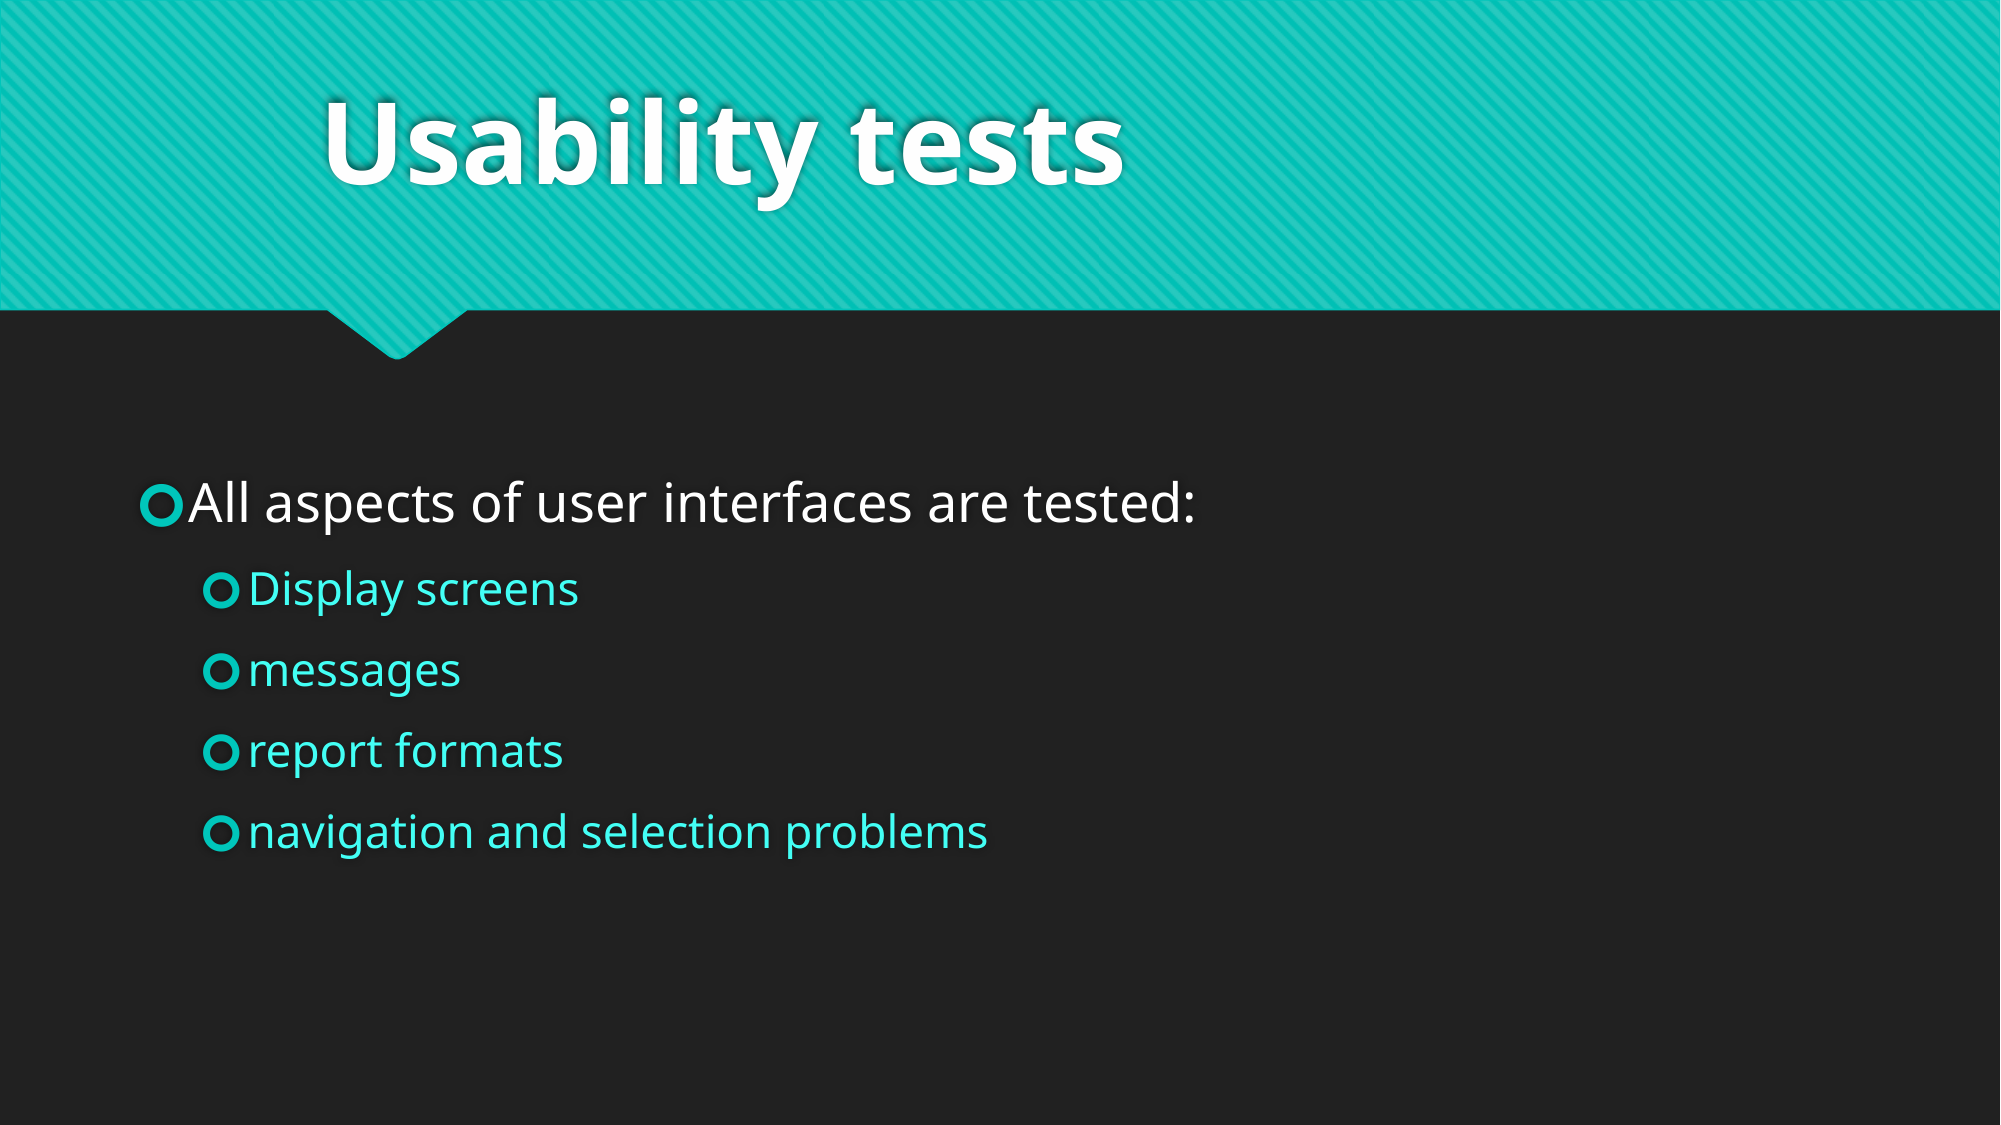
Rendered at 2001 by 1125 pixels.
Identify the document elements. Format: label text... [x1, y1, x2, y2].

picture [1, 1, 1999, 357]
list All aspects of user interfaces are tested: Display screens messages report formats navigation and selection problems [134, 364, 1866, 962]
title Usability tests [316, 27, 1592, 215]
